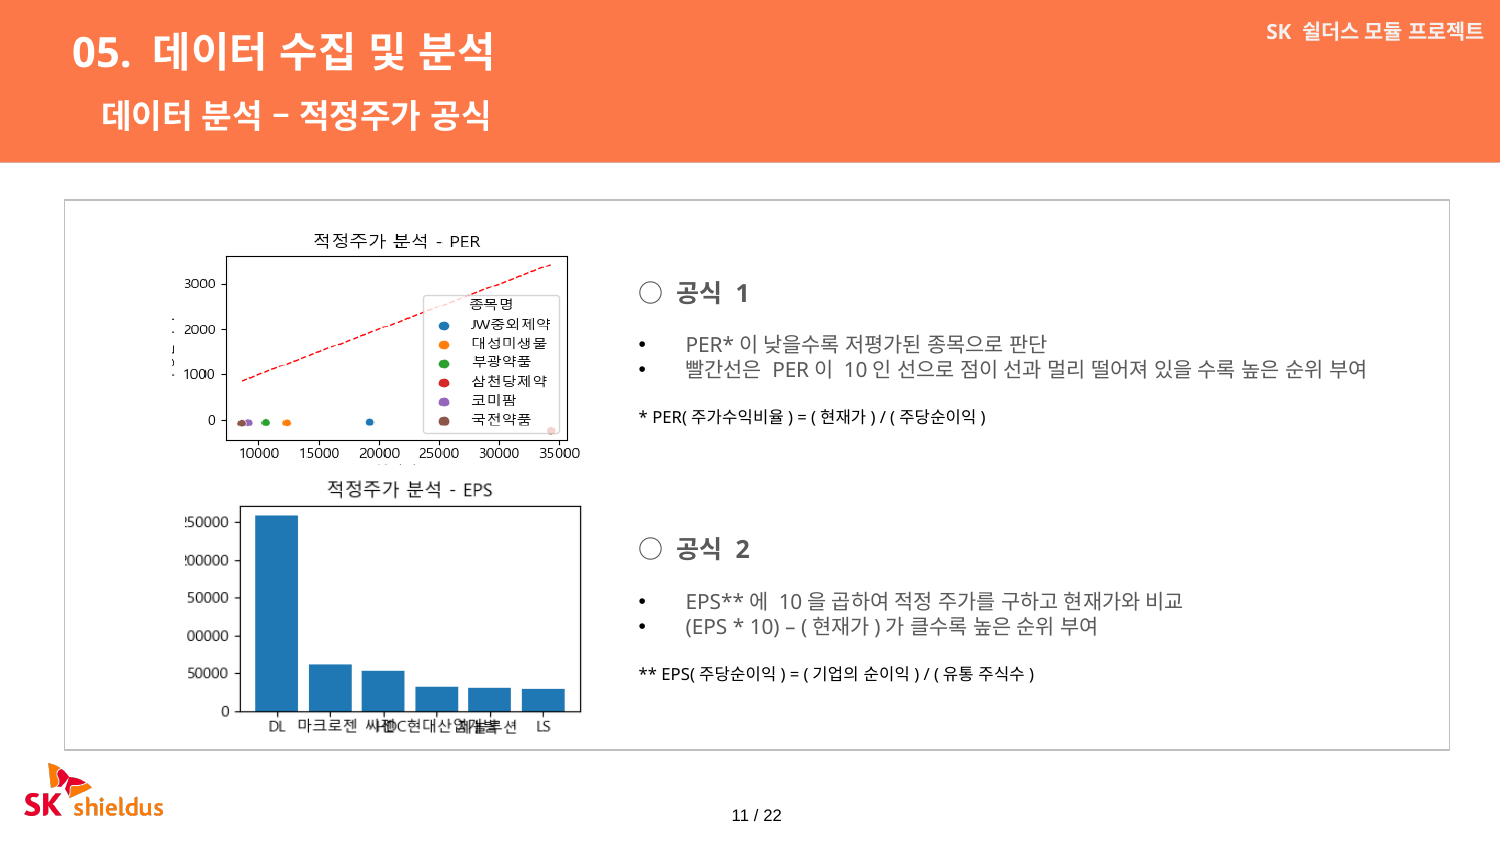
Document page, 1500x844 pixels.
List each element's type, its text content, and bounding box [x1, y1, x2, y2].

picture [24, 763, 163, 816]
text_box 11 / 22 [716, 797, 797, 833]
text_box ○ 공식 2 EPS**에 10을 곱하여 적정 주가를 구하고 현재가와 비교 (EPS * 10) – (현재가)가 클수록 높은 순위 부여 ** EPS(주당순이익) = (기업의 순이익) / (유통 주식수) [629, 518, 1415, 699]
picture [0, 0, 1500, 165]
picture [171, 227, 612, 465]
picture [184, 474, 624, 741]
text_box ○ 공식 1 PER*이 낮을수록 저평가된 종목으로 판단 빨간선은 PER이 10인 선으로 점이 선과 멀리 떨어져 있을 수록 높은 순위 부여 * PER(주가수익비율) = (현재가) / (주당순이익) [623, 262, 1439, 442]
text_box [64, 199, 1450, 750]
